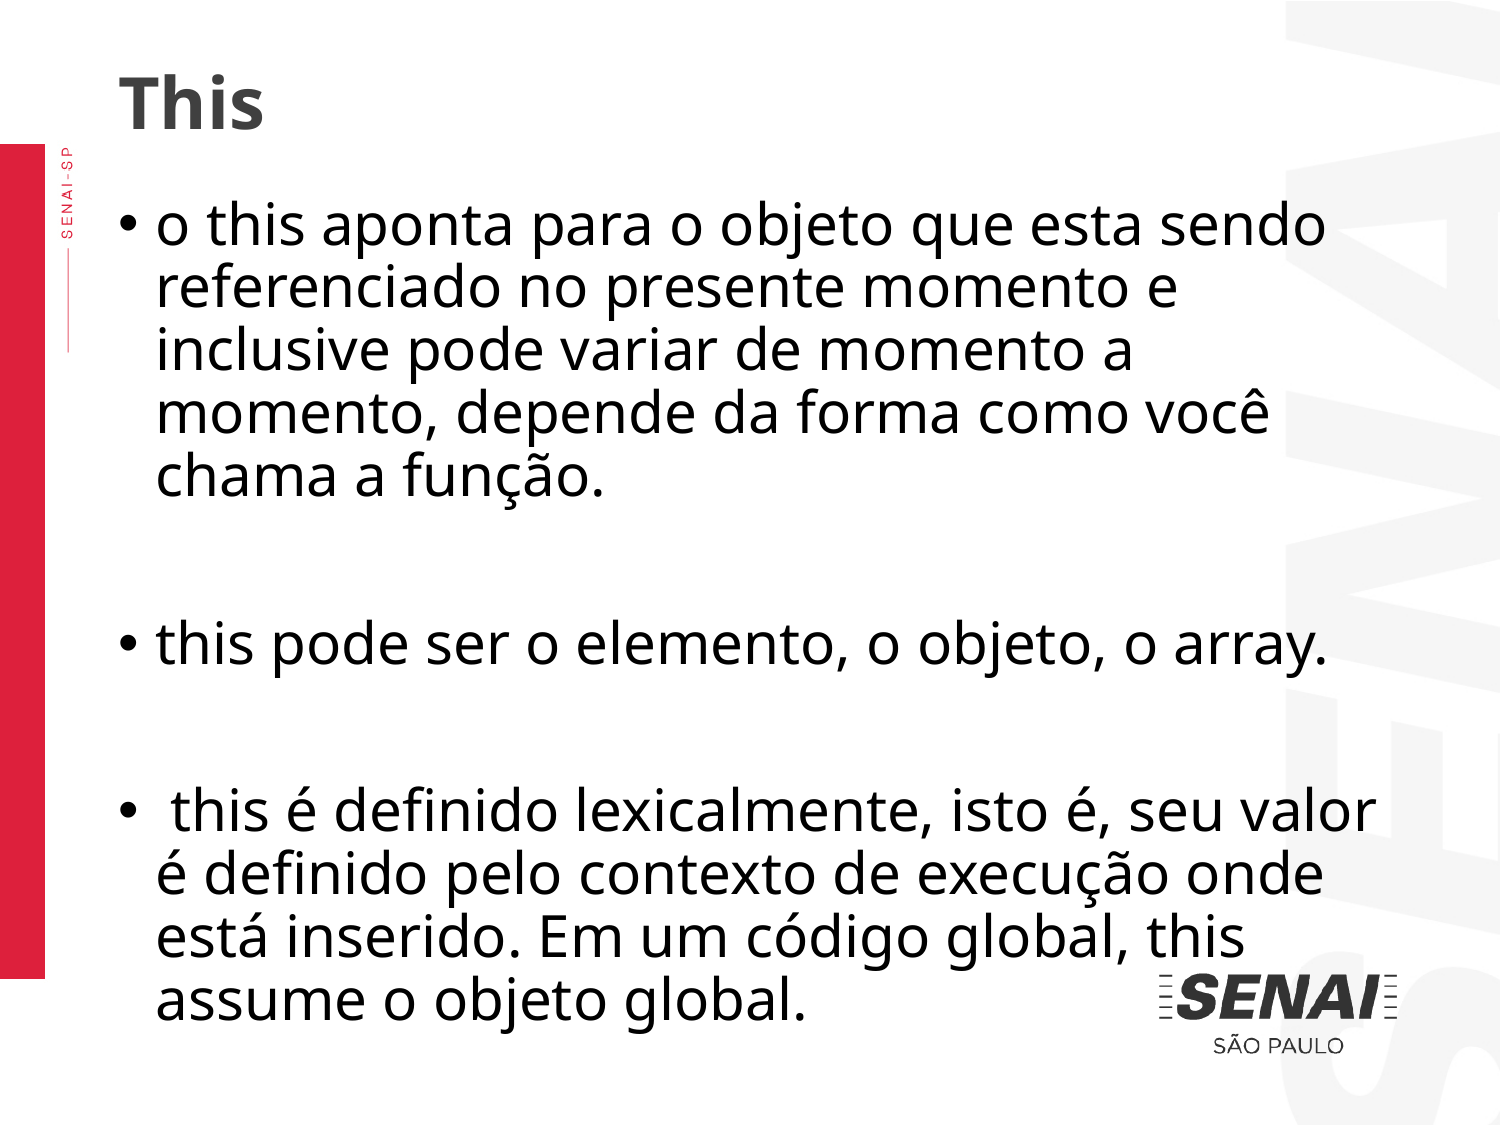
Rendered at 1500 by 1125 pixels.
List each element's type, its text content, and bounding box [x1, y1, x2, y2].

list o this aponta para o objeto que esta sendo referenciado no presente momento e inclusive pode variar de momento a momento, depende da forma como você chama a função. this pode ser o elemento, o objeto, o array. this é definido lexicalmente, isto é, seu valor é definido pelo contexto de execução onde está inserido. Em um código global, this assume o objeto global. [103, 187, 1397, 1014]
list This [103, 59, 1397, 153]
picture [0, 0, 1500, 1125]
